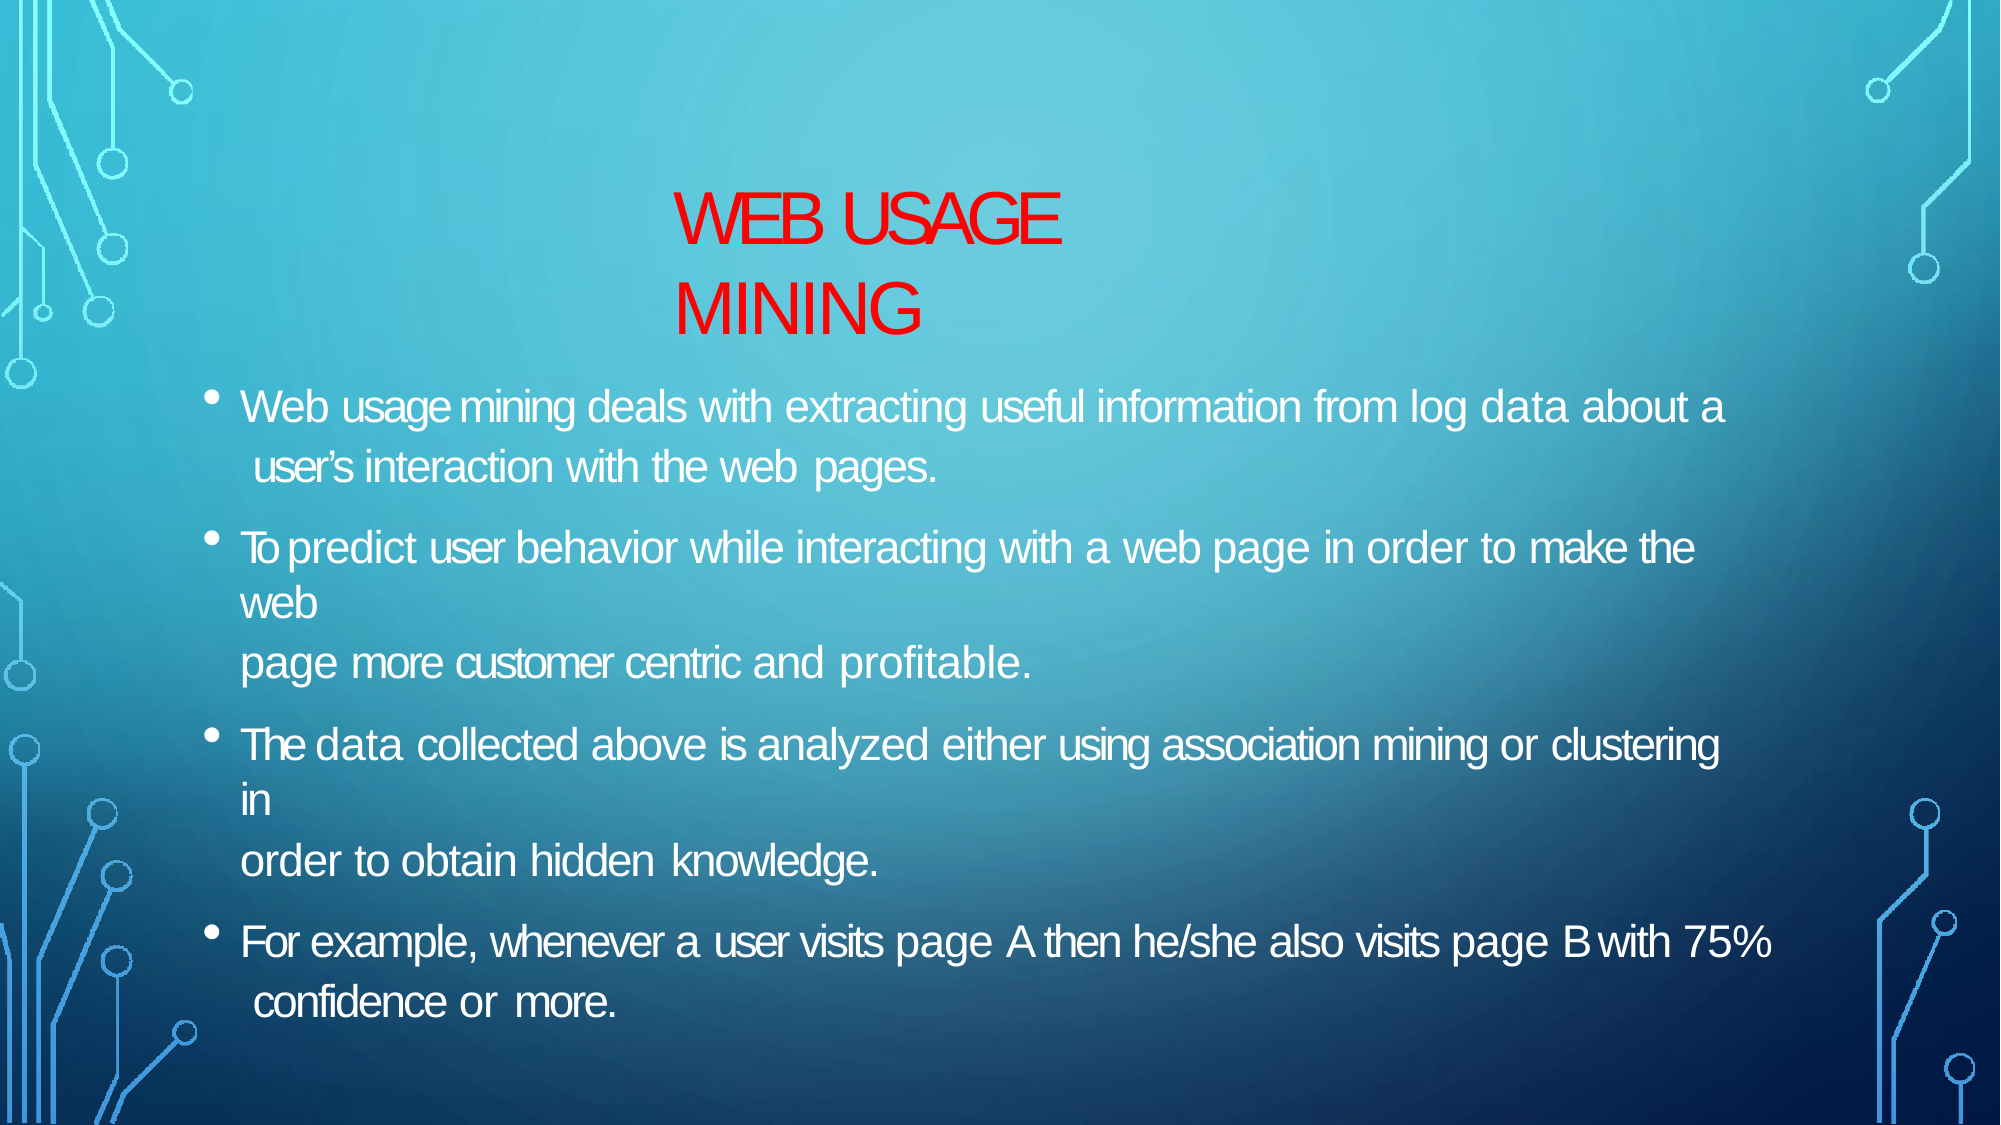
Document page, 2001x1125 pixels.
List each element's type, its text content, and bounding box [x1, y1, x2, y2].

text_box Web usage mining deals with extracting useful information from log data about a user’s interaction with the web pages. To predict user behavior while interacting with a web page in order to make the web page more customer centric and profitable. The data collected above is analyzed either using association mining or clustering in order to obtain hidden knowledge. For example, whenever a user visits page A then he/she also visits page B with 75% confidence or more. [200, 368, 1794, 1028]
picture [0, 0, 2000, 1125]
title WEB USAGE MINING [671, 167, 1328, 358]
